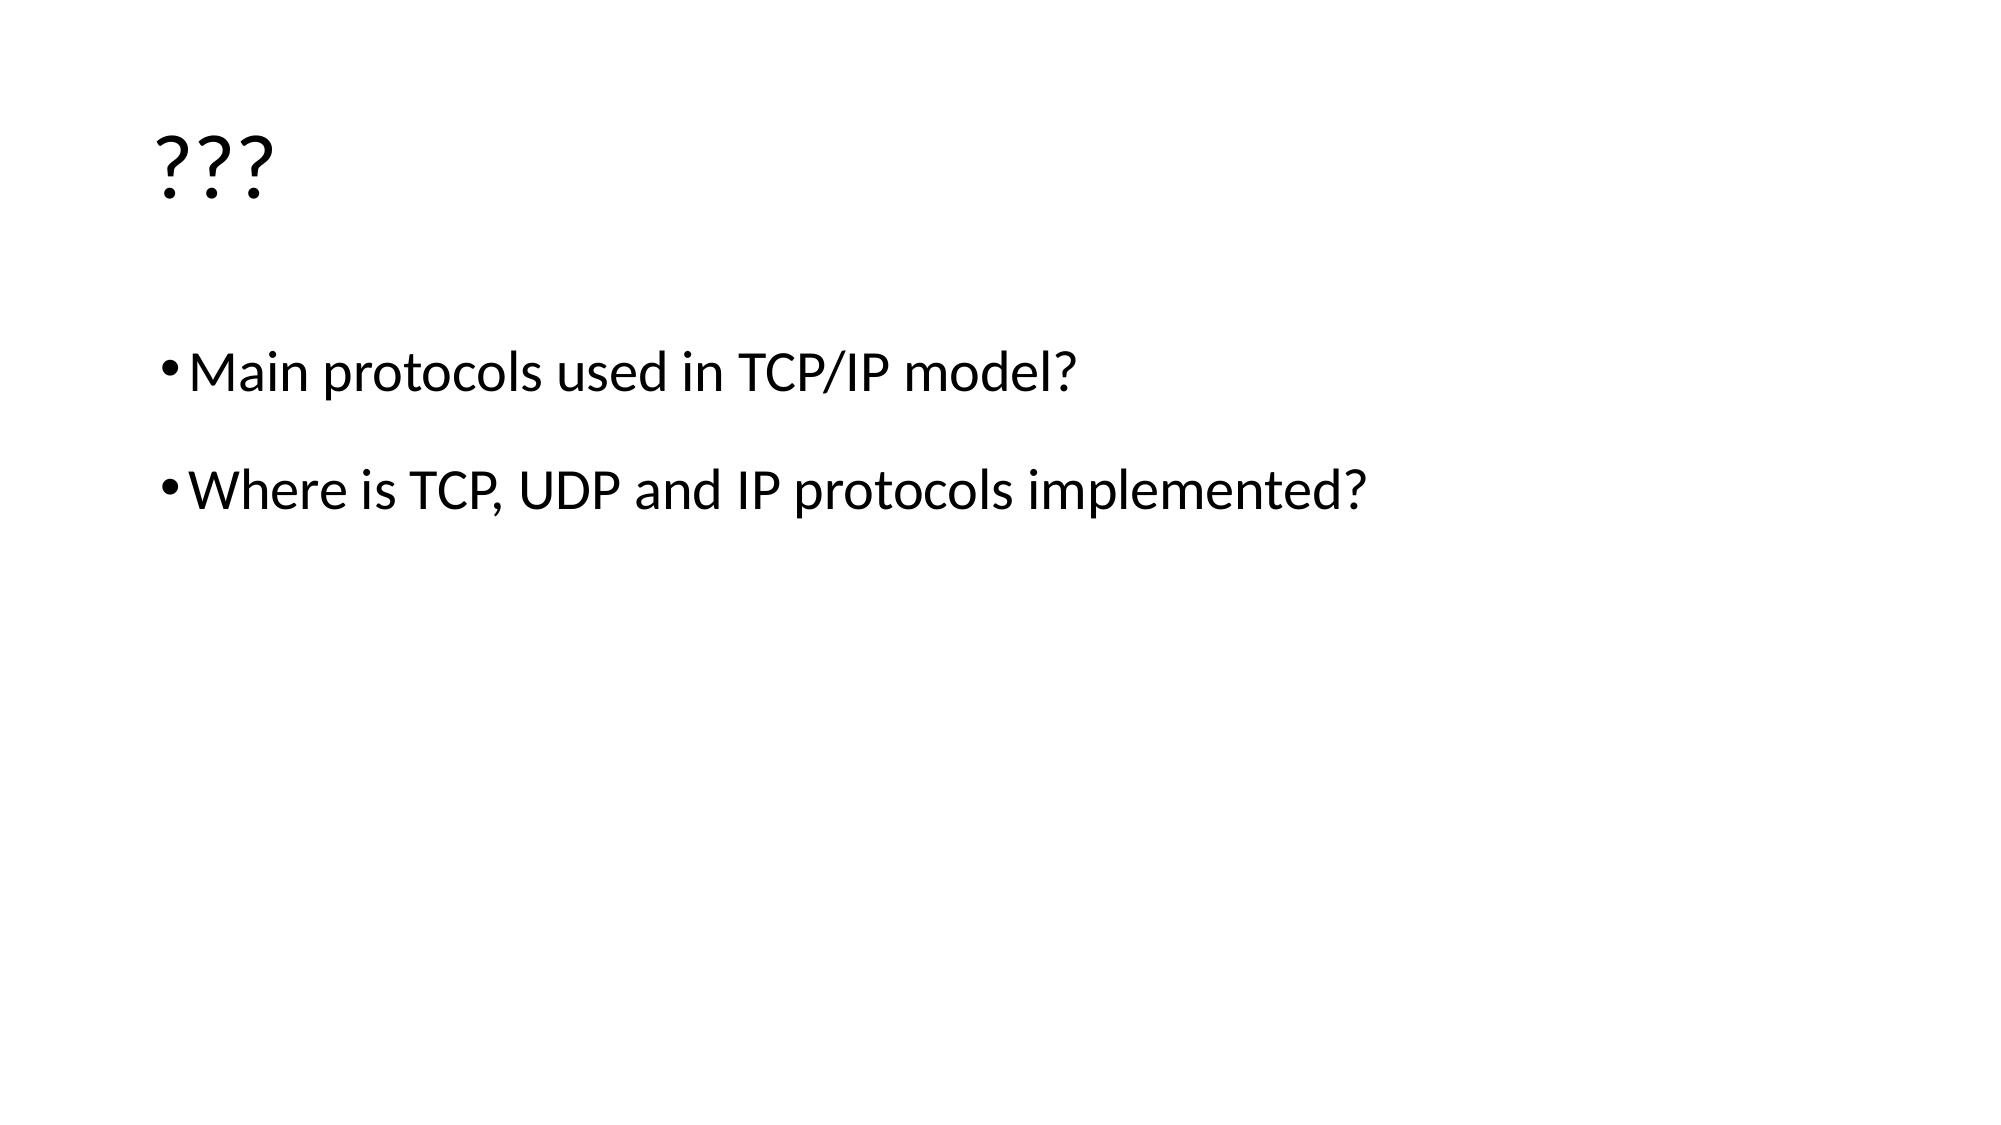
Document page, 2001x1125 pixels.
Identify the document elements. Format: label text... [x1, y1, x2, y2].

title ??? [149, 104, 375, 295]
text_box Main protocols used in TCP/IP model? Where is TCP, UDP and IP protocols implemented? [158, 282, 1650, 521]
